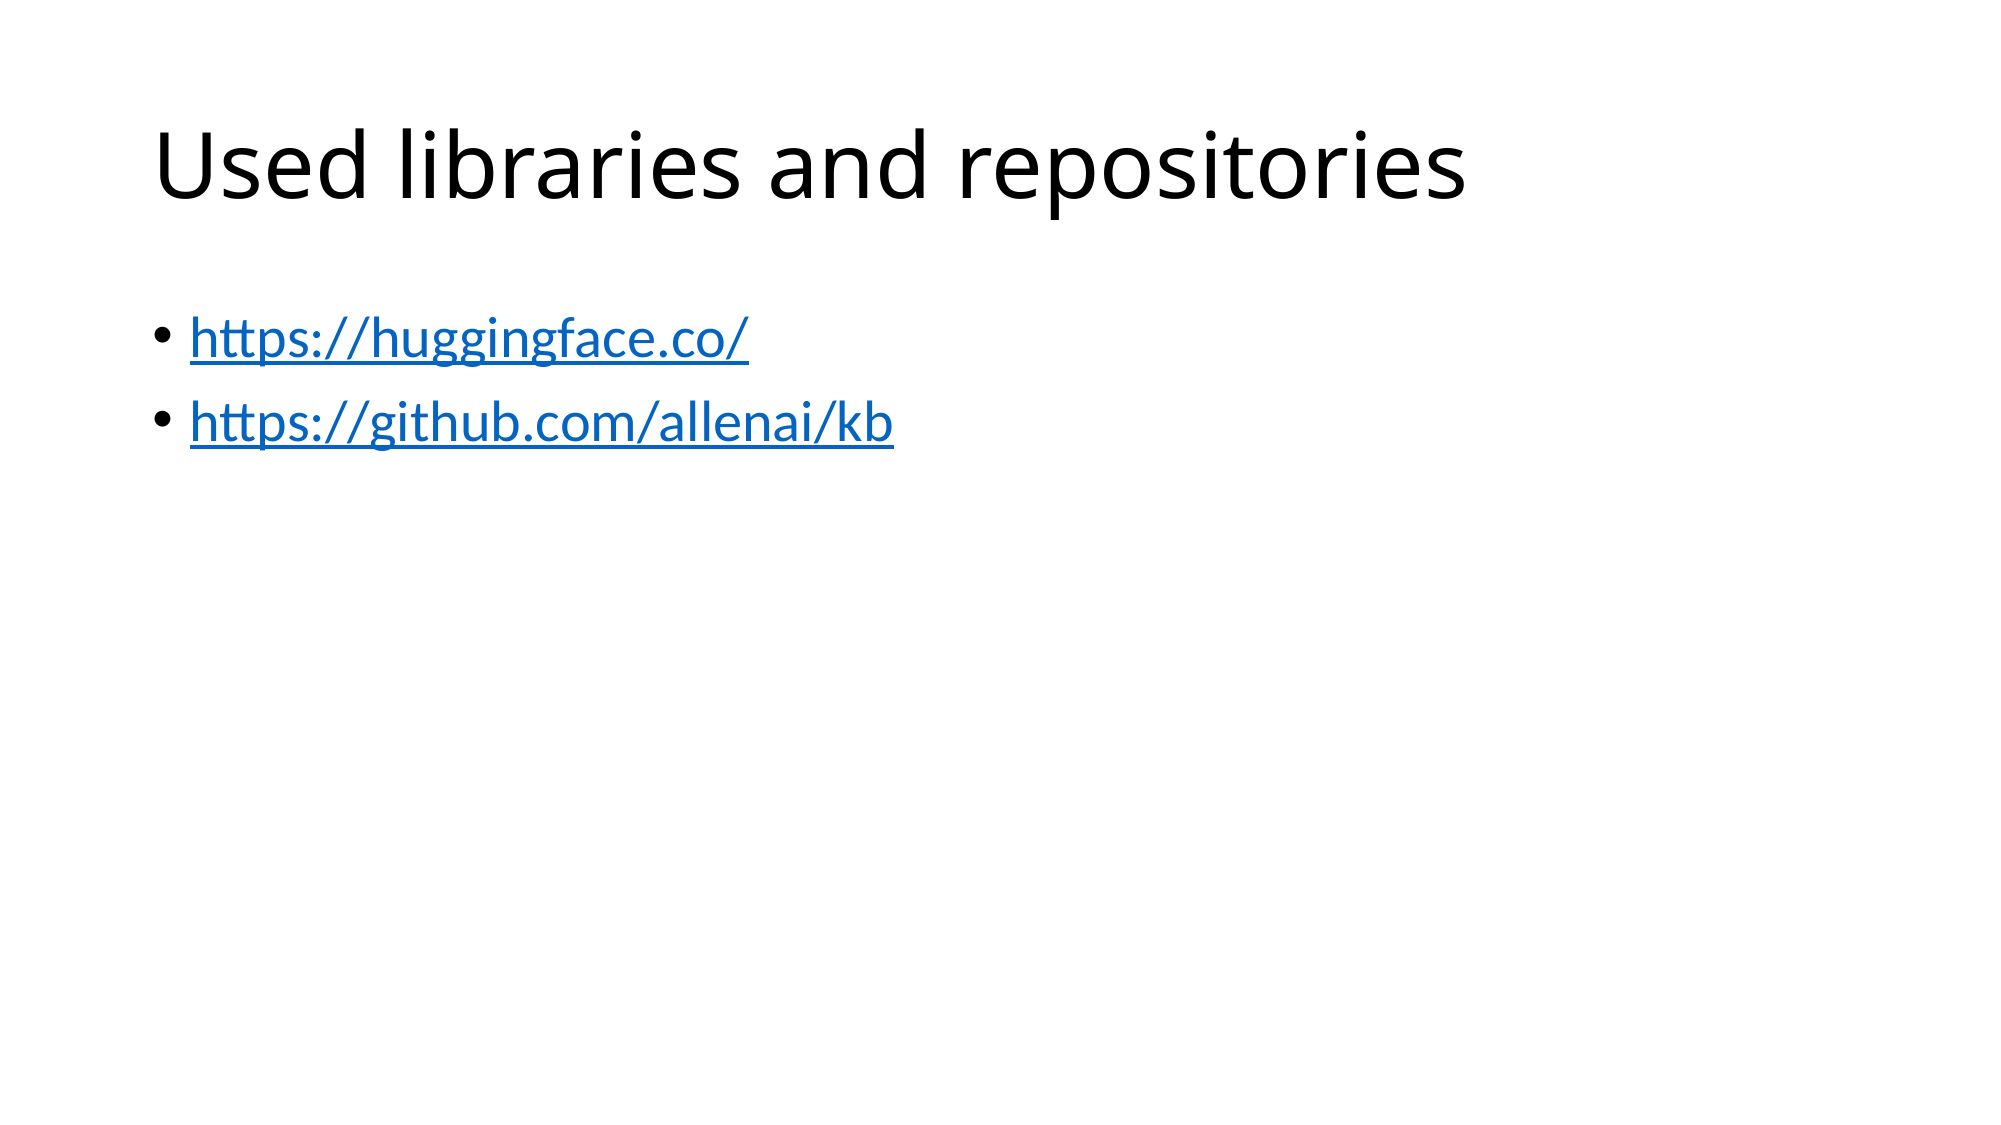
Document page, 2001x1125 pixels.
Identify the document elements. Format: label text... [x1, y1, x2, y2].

title Used libraries and repositories [137, 59, 1863, 278]
list https://huggingface.co/ https://github.com/allenai/kb [137, 299, 1863, 1014]
